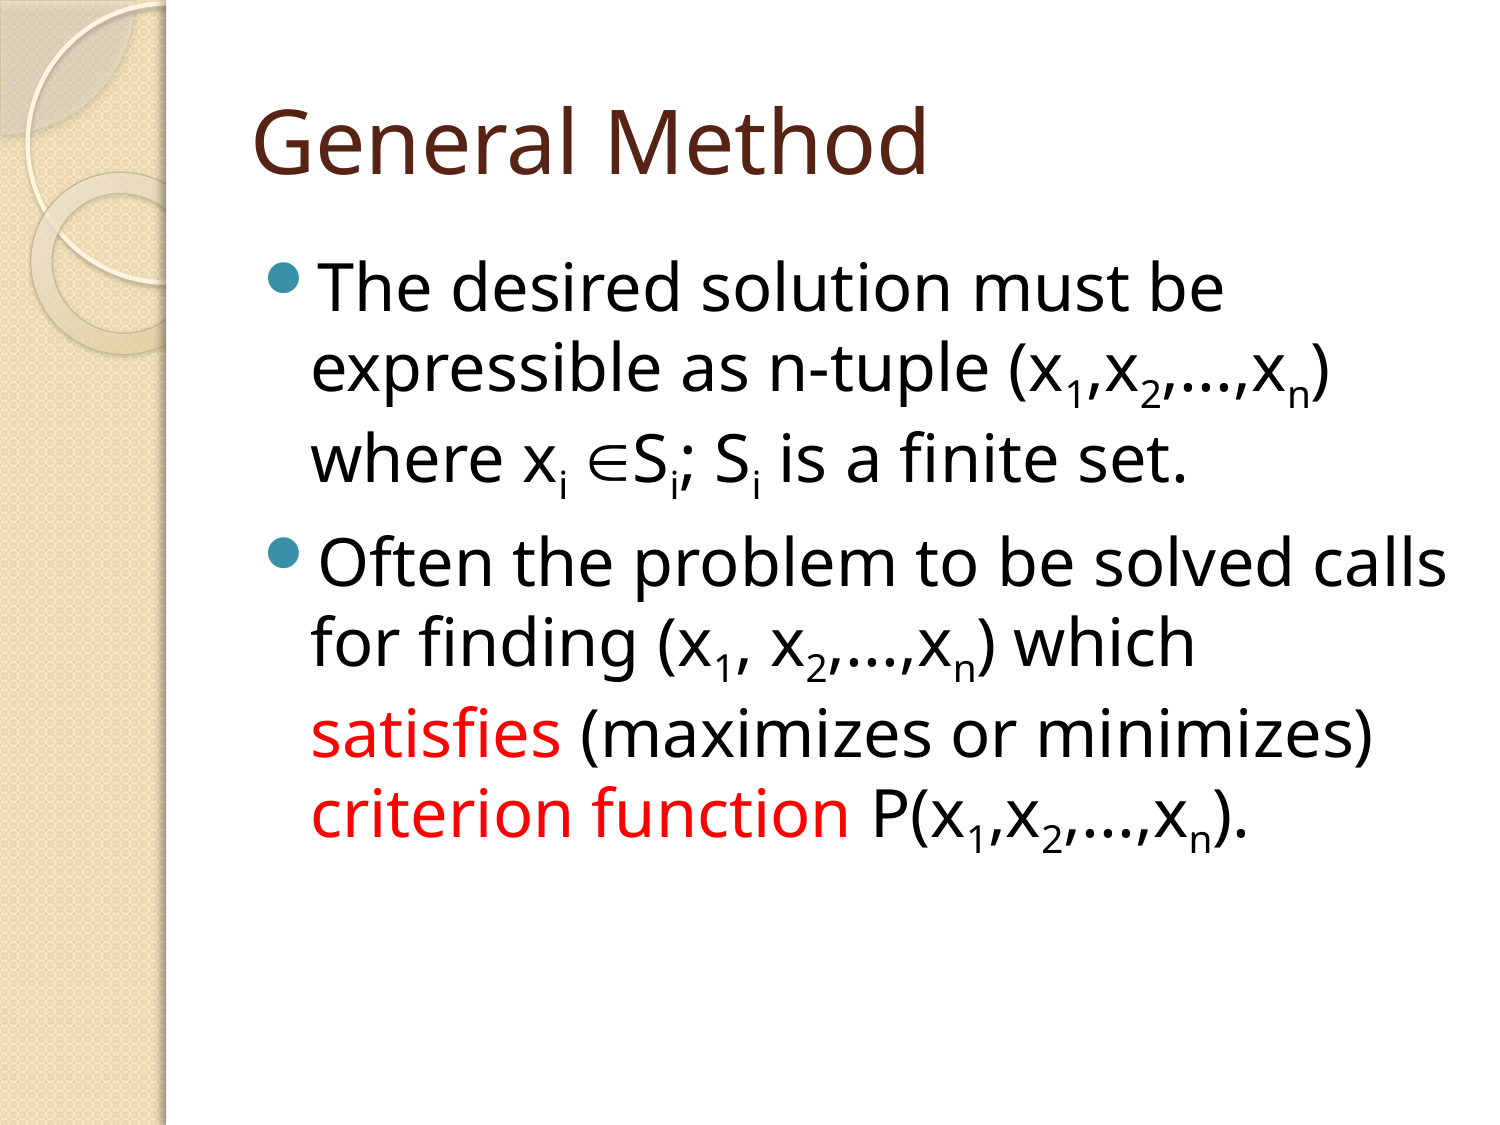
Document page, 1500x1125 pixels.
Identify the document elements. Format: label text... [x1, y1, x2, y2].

title General Method [235, 45, 1466, 233]
list The desired solution must be expressible as n-tuple (x1,x2,...,xn) where xi Si; Si is a finite set. Often the problem to be solved calls for finding (x1, x2,...,xn) which satisfies (maximizes or minimizes) criterion function P(x1,x2,...,xn). [235, 237, 1466, 1025]
